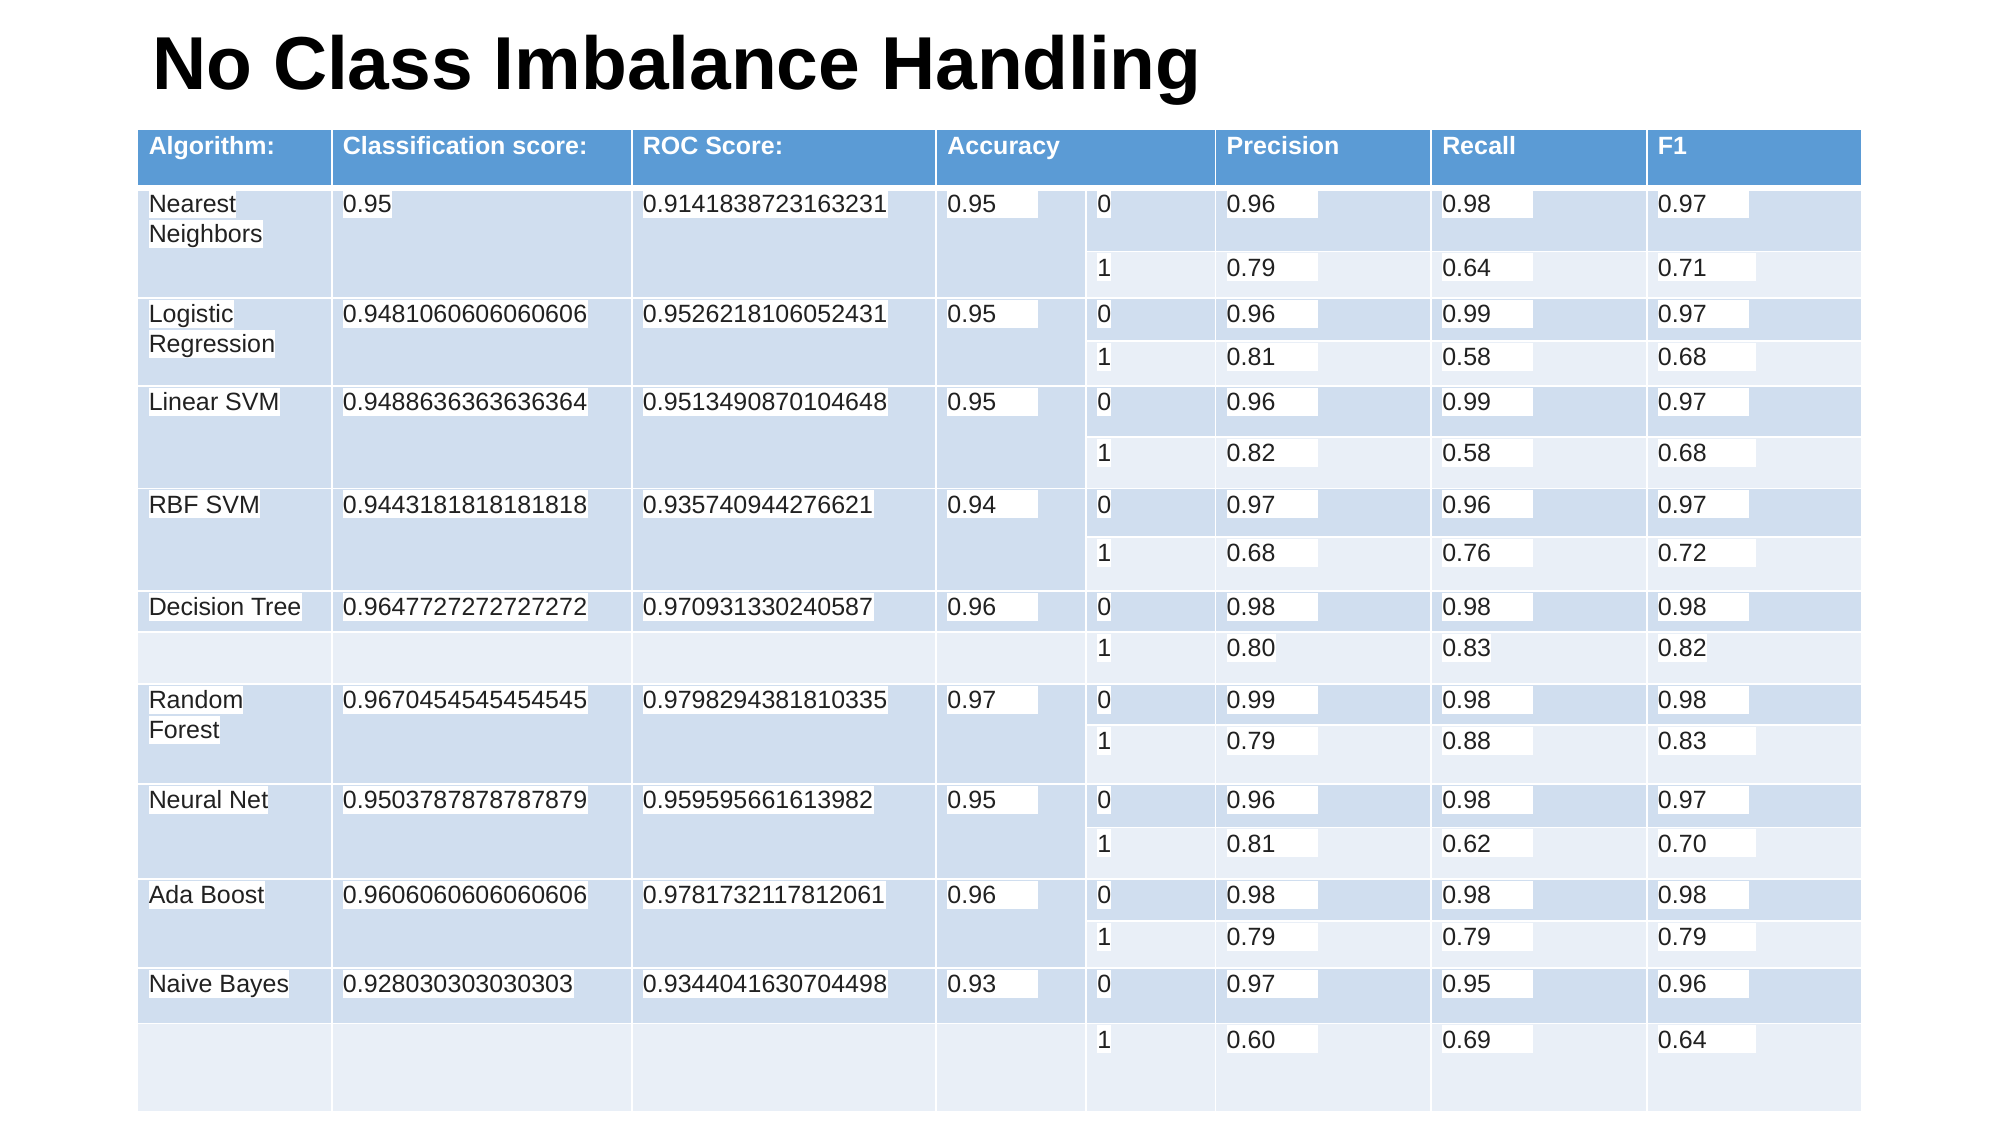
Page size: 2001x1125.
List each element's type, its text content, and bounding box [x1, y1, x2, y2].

table_cell 0.82 [1216, 438, 1430, 488]
table_cell 0.928030303030303 [333, 969, 631, 1023]
table_cell 0.96 [1216, 299, 1430, 340]
table_cell 0.97 [1216, 969, 1430, 1023]
table_cell Neural Net [138, 785, 331, 878]
table_cell 0.970931330240587 [633, 592, 935, 631]
table_cell 0 [1087, 387, 1215, 436]
table_cell 0.60 [1216, 1024, 1430, 1111]
table_cell 0.88 [1432, 726, 1646, 783]
table_cell 1 [1087, 1024, 1215, 1111]
table_cell 0.72 [1648, 538, 1861, 590]
table_cell 0.98 [1648, 880, 1861, 920]
table_cell 0.98 [1648, 685, 1861, 724]
table_cell 0.95 [937, 191, 1085, 297]
table_cell 1 [1087, 633, 1215, 683]
table_cell 0.80 [1216, 633, 1430, 683]
table_cell 0.96 [1216, 191, 1430, 251]
table_cell 0.83 [1648, 726, 1861, 783]
table_cell 0.81 [1216, 342, 1430, 385]
table_cell Random Forest [138, 685, 331, 783]
table_cell 1 [1087, 726, 1215, 783]
table_cell [138, 633, 331, 683]
table_cell 0.64 [1432, 252, 1646, 297]
table_cell 0.82 [1648, 633, 1861, 683]
table_cell 0.99 [1432, 299, 1646, 340]
table_cell 0.83 [1432, 633, 1646, 683]
table_header Algorithm: [138, 130, 331, 185]
table_cell Nearest Neighbors [138, 191, 331, 297]
table_cell 0.64 [1648, 1024, 1861, 1111]
table_cell 0.96 [1648, 969, 1861, 1023]
table_cell 0.95 [333, 191, 631, 297]
table_cell 0.76 [1432, 538, 1646, 590]
table_cell Linear SVM [138, 387, 331, 488]
table_cell 0.9481060606060606 [333, 299, 631, 385]
table_cell 0.96 [1432, 489, 1646, 536]
table_cell 0.98 [1432, 191, 1646, 251]
table_cell 0.97 [1648, 785, 1861, 827]
table_cell 1 [1087, 922, 1215, 967]
table_cell 0.81 [1216, 828, 1430, 878]
table_cell 0.96 [1216, 387, 1430, 436]
table_cell 1 [1087, 438, 1215, 488]
table_header Recall [1432, 130, 1646, 185]
table_cell 0.68 [1216, 538, 1430, 590]
table_cell 0.58 [1432, 342, 1646, 385]
table_cell 0.98 [1432, 880, 1646, 920]
table_cell 0.97 [1648, 489, 1861, 536]
table_cell 0.79 [1216, 252, 1430, 297]
table_cell Ada Boost [138, 880, 331, 967]
table_cell 0 [1087, 969, 1215, 1023]
table_cell Logistic Regression [138, 299, 331, 385]
table_cell 0 [1087, 592, 1215, 631]
table_cell 0.97 [1216, 489, 1430, 536]
table_cell 0 [1087, 299, 1215, 340]
table_cell 0.9781732117812061 [633, 880, 935, 967]
table_cell 0.98 [1216, 880, 1430, 920]
table_cell 0.97 [1648, 299, 1861, 340]
table_cell 0.9647727272727272 [333, 592, 631, 631]
title No Class Imbalance Handling [137, 38, 1863, 129]
table_cell 0.97 [1648, 387, 1861, 436]
table_cell 1 [1087, 538, 1215, 590]
table_cell 0.79 [1432, 922, 1646, 967]
table_cell 0 [1087, 191, 1215, 251]
table_cell 0.93 [937, 969, 1085, 1023]
table_cell 0.95 [937, 387, 1085, 488]
table_cell 0.97 [937, 685, 1085, 783]
table_cell 0.69 [1432, 1024, 1646, 1111]
table_cell 0.96 [937, 880, 1085, 967]
table_cell 0.95 [1432, 969, 1646, 1023]
table_cell 0.97 [1648, 191, 1861, 251]
table_cell 1 [1087, 252, 1215, 297]
table_cell [633, 633, 935, 683]
table_cell 0.9513490870104648 [633, 387, 935, 488]
table_cell 0.98 [1432, 785, 1646, 827]
table_cell 0 [1087, 489, 1215, 536]
table_cell 0.96 [1216, 785, 1430, 827]
table_header Classification score: [333, 130, 631, 185]
table_cell [333, 1024, 631, 1111]
table_cell 0.58 [1432, 438, 1646, 488]
table_cell 0.99 [1216, 685, 1430, 724]
table_cell 1 [1087, 342, 1215, 385]
table_header ROC Score: [633, 130, 935, 185]
table_cell Naive Bayes [138, 969, 331, 1023]
table_cell 0.79 [1648, 922, 1861, 967]
table_cell 0.96 [937, 592, 1085, 631]
table_cell [937, 1024, 1085, 1111]
table_cell 0.79 [1216, 922, 1430, 967]
table_cell 0.70 [1648, 828, 1861, 878]
table_cell 0 [1087, 785, 1215, 827]
table_cell 0.71 [1648, 252, 1861, 297]
table_cell RBF SVM [138, 489, 331, 590]
table_cell 0.9344041630704498 [633, 969, 935, 1023]
table_cell [138, 1024, 331, 1111]
table_cell [633, 1024, 935, 1111]
table_cell Decision Tree [138, 592, 331, 631]
table_cell 0.98 [1432, 592, 1646, 631]
table_cell 0.94 [937, 489, 1085, 590]
table_cell 0.9503787878787879 [333, 785, 631, 878]
table_cell 0.98 [1216, 592, 1430, 631]
table_header F1 [1648, 130, 1861, 185]
table_cell 1 [1087, 828, 1215, 878]
table_cell 0.79 [1216, 726, 1430, 783]
table_cell 0.935740944276621 [633, 489, 935, 590]
table_cell 0.9488636363636364 [333, 387, 631, 488]
table_cell 0.9443181818181818 [333, 489, 631, 590]
table_cell 0.99 [1432, 387, 1646, 436]
table_cell 0 [1087, 685, 1215, 724]
table_cell 0.9526218106052431 [633, 299, 935, 385]
table_cell 0.98 [1432, 685, 1646, 724]
table_header Accuracy [937, 130, 1215, 185]
table_cell 0.68 [1648, 438, 1861, 488]
table_cell [937, 633, 1085, 683]
table_cell 0.9670454545454545 [333, 685, 631, 783]
table_cell 0.9141838723163231 [633, 191, 935, 297]
table_cell 0.95 [937, 785, 1085, 878]
table_cell 0.68 [1648, 342, 1861, 385]
table_cell 0.9606060606060606 [333, 880, 631, 967]
table_cell 0.62 [1432, 828, 1646, 878]
table_cell 0.95 [937, 299, 1085, 385]
table_cell 0.98 [1648, 592, 1861, 631]
table_cell 0.9798294381810335 [633, 685, 935, 783]
table_header Precision [1216, 130, 1430, 185]
table_cell 0.959595661613982 [633, 785, 935, 878]
table_cell [333, 633, 631, 683]
table_cell 0 [1087, 880, 1215, 920]
